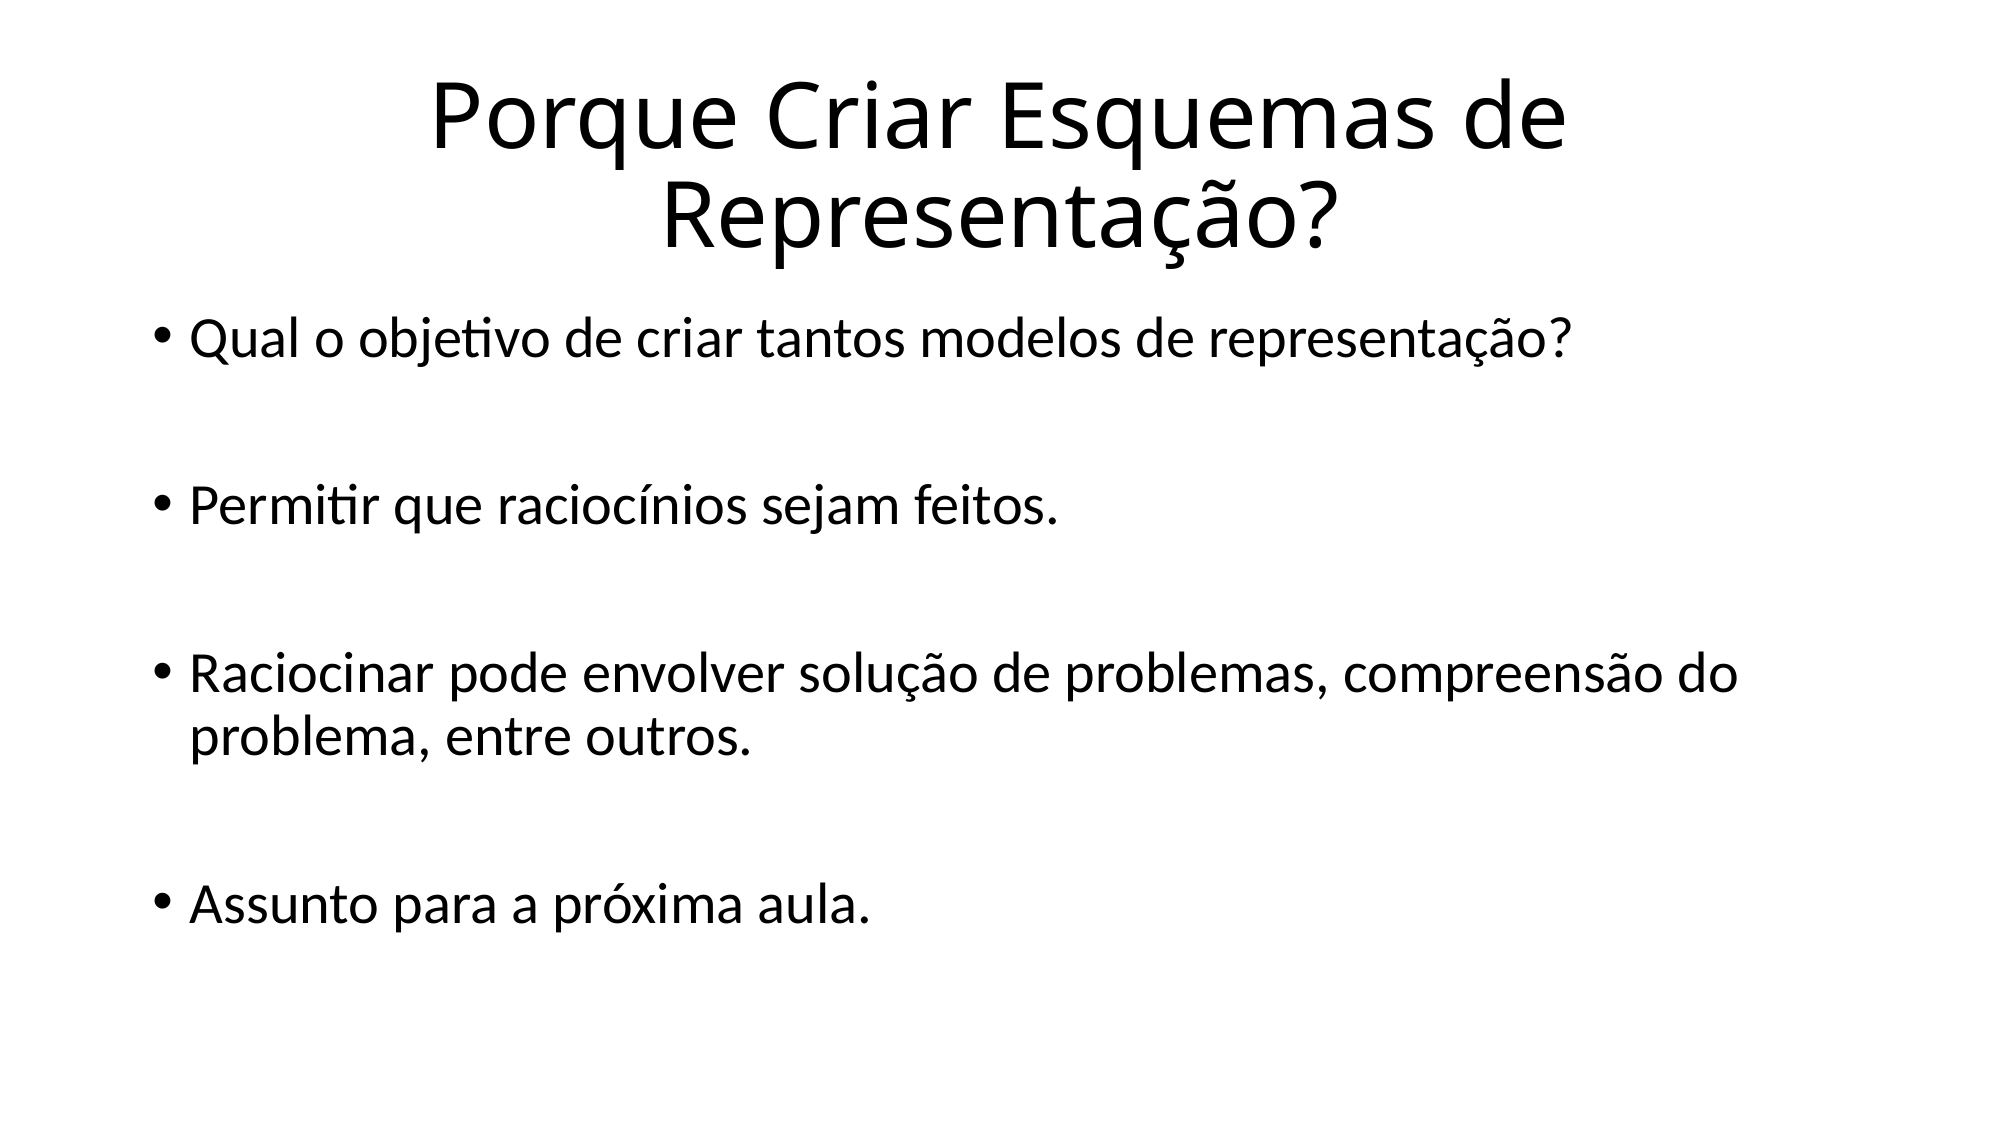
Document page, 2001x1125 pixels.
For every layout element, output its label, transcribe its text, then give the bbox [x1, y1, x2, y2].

list Qual o objetivo de criar tantos modelos de representação? Permitir que raciocínios sejam feitos. Raciocinar pode envolver solução de problemas, compreensão do problema, entre outros. Assunto para a próxima aula. [137, 299, 1863, 1014]
title Porque Criar Esquemas de Representação? [137, 59, 1863, 278]
